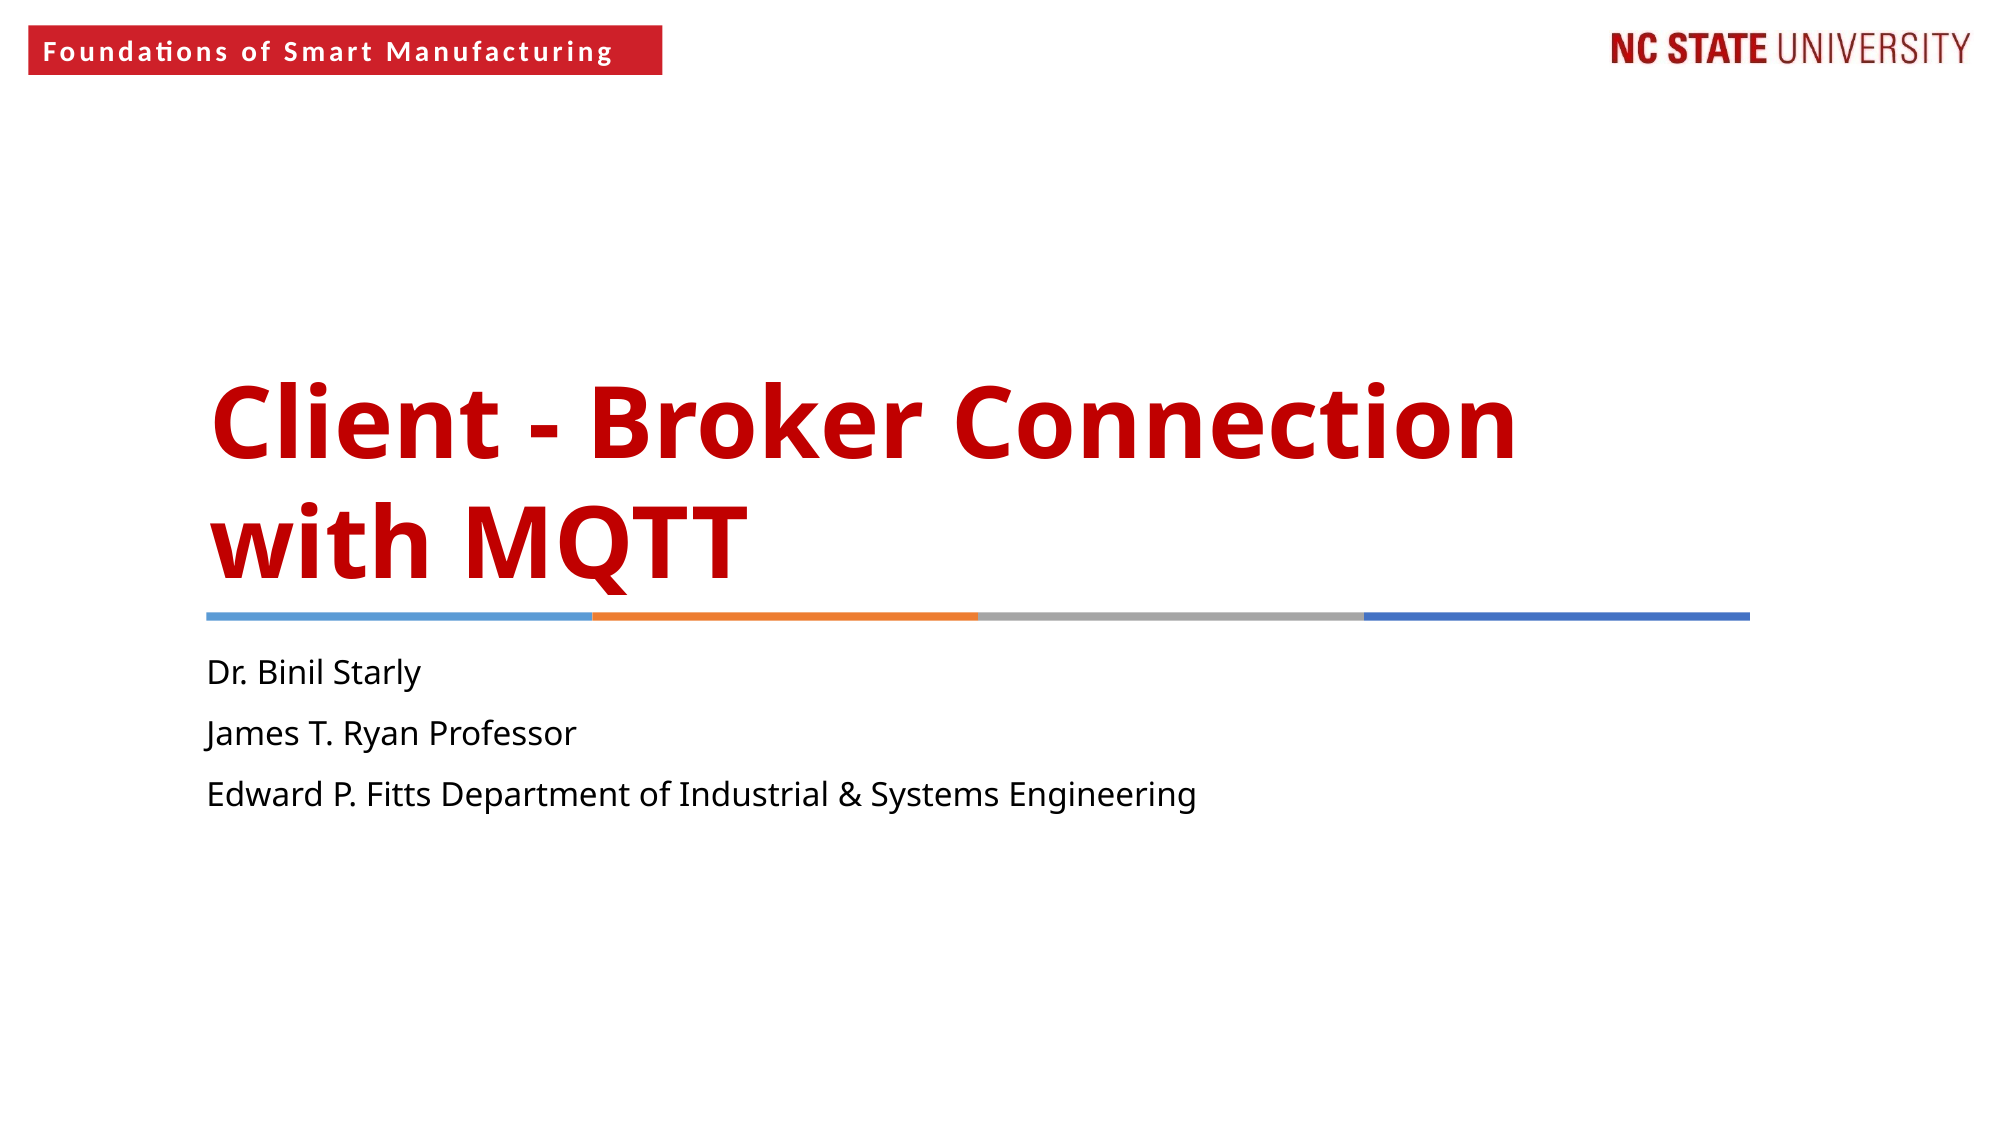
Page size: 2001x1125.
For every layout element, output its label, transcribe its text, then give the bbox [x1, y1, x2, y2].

text_box Client - Broker Connection with MQTT [206, 340, 1750, 612]
text_box Dr. Binil Starly James T. Ryan Professor Edward P. Fitts Department of Industrial & Systems Engineering [206, 643, 1323, 961]
picture [1609, 30, 1974, 68]
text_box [206, 612, 1750, 621]
